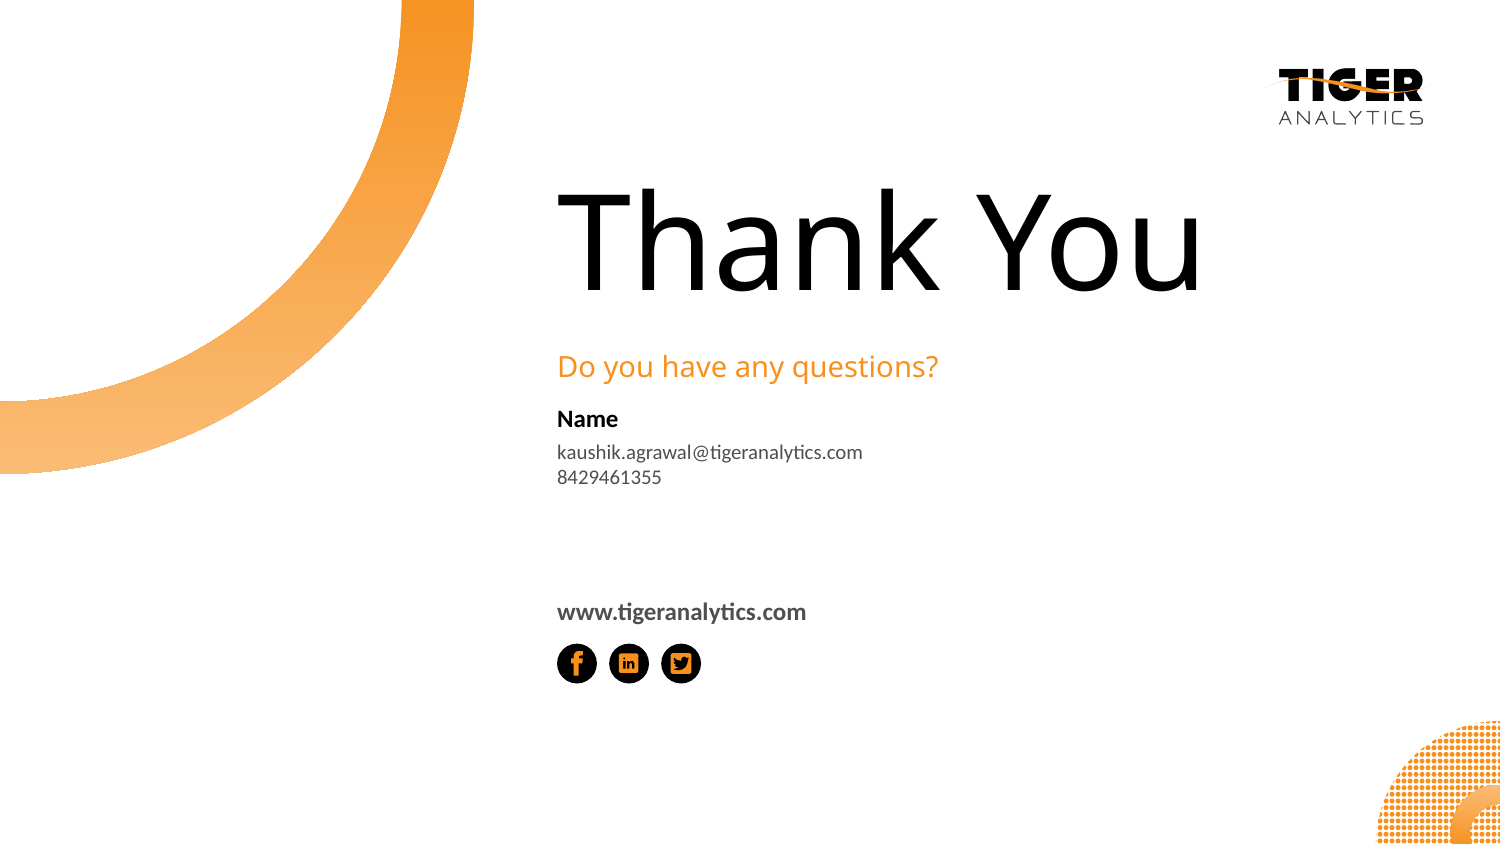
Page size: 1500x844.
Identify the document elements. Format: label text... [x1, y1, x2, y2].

picture [1265, 68, 1432, 125]
subtitle Name [557, 402, 1320, 434]
title Thank You [557, 174, 1320, 358]
subtitle Do you have any questions? [557, 358, 1320, 387]
subtitle kaushik.agrawal@tigeranalytics.com 8429461355 [557, 438, 1320, 844]
